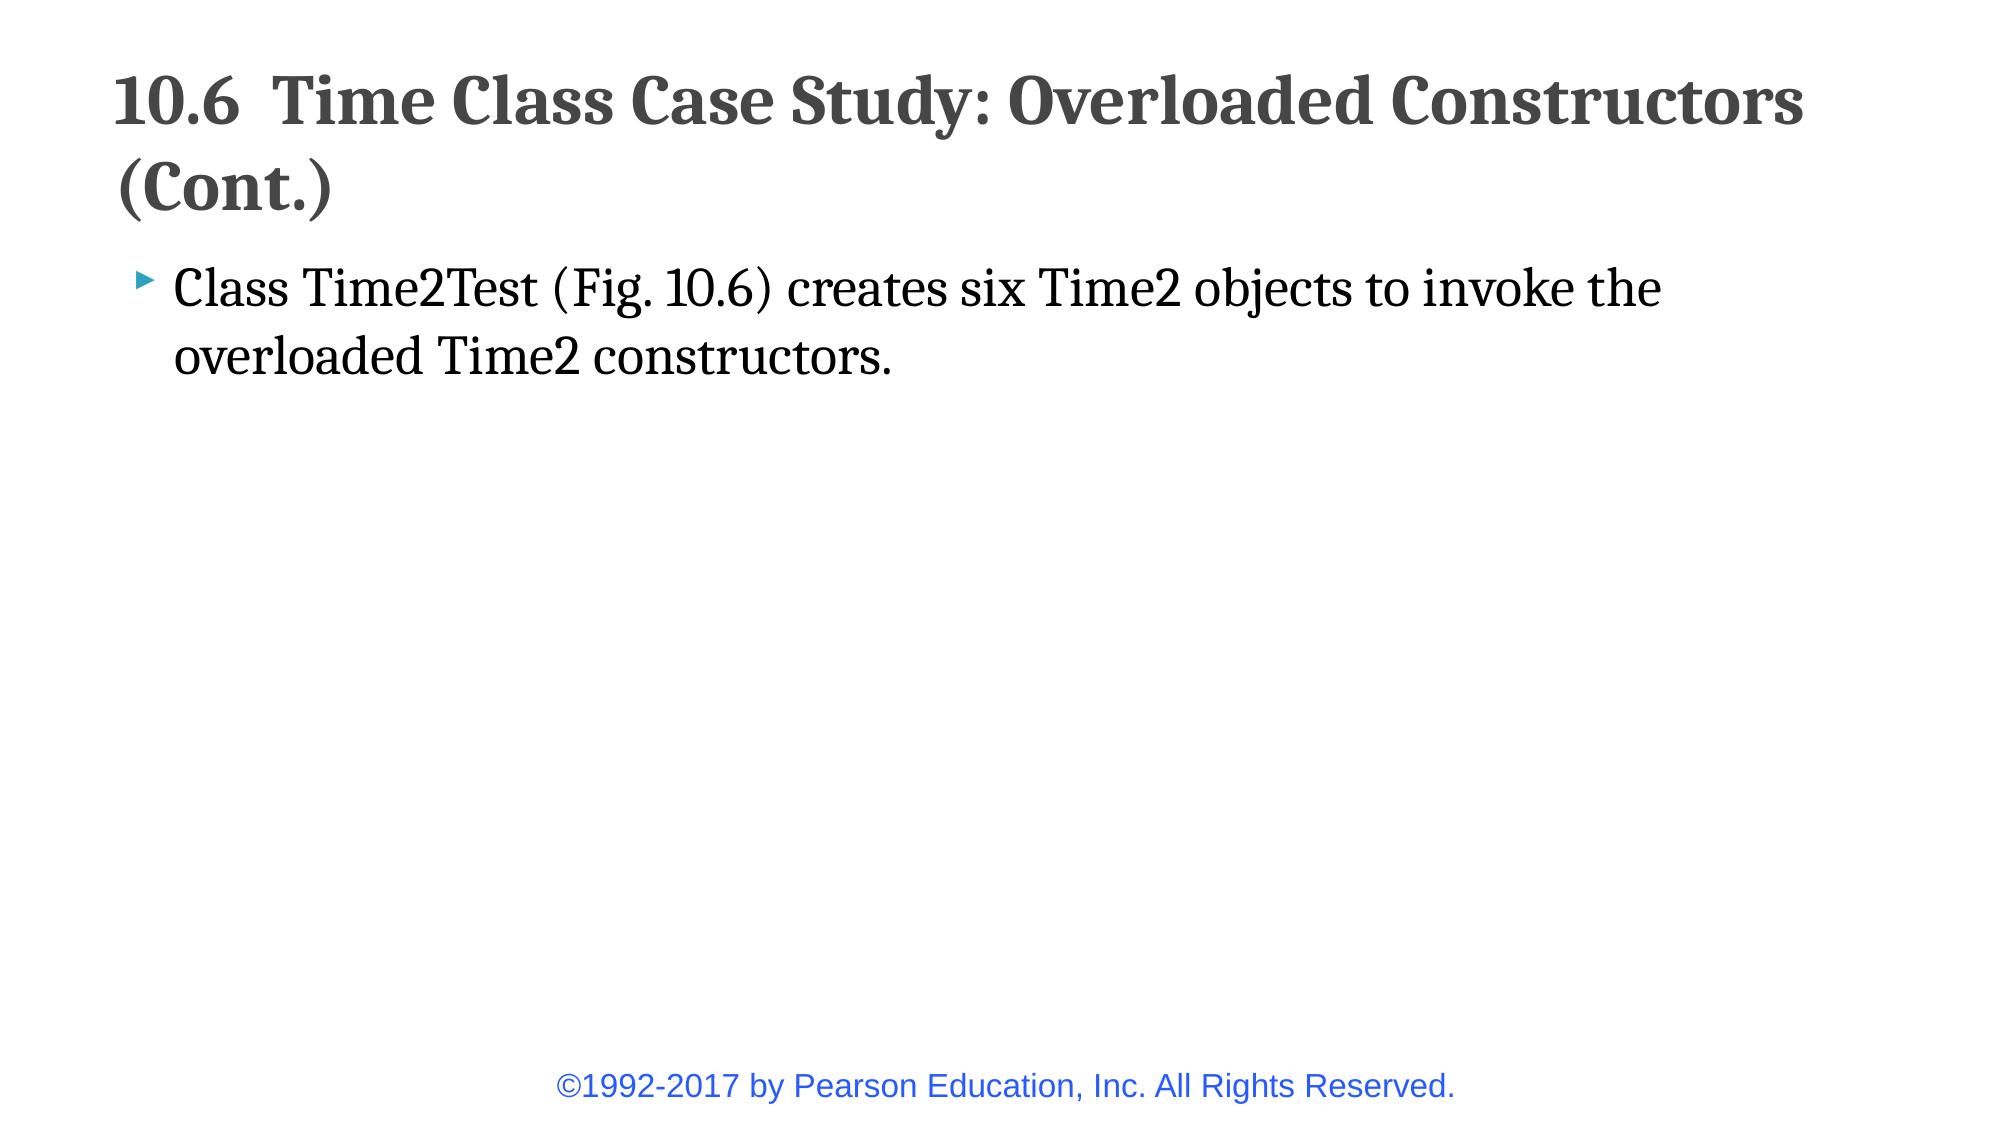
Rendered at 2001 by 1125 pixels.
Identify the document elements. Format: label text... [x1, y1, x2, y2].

title 10.6 Time Class Case Study: Overloaded Constructors (Cont.) [99, 45, 1900, 233]
footer ©1992-2017 by Pearson Education, Inc. All Rights Reserved. [99, 1051, 1473, 1112]
list Class Time2Test (Fig. 10.6) creates six Time2 objects to invoke the overloaded Time2 constructors. [99, 242, 1900, 986]
